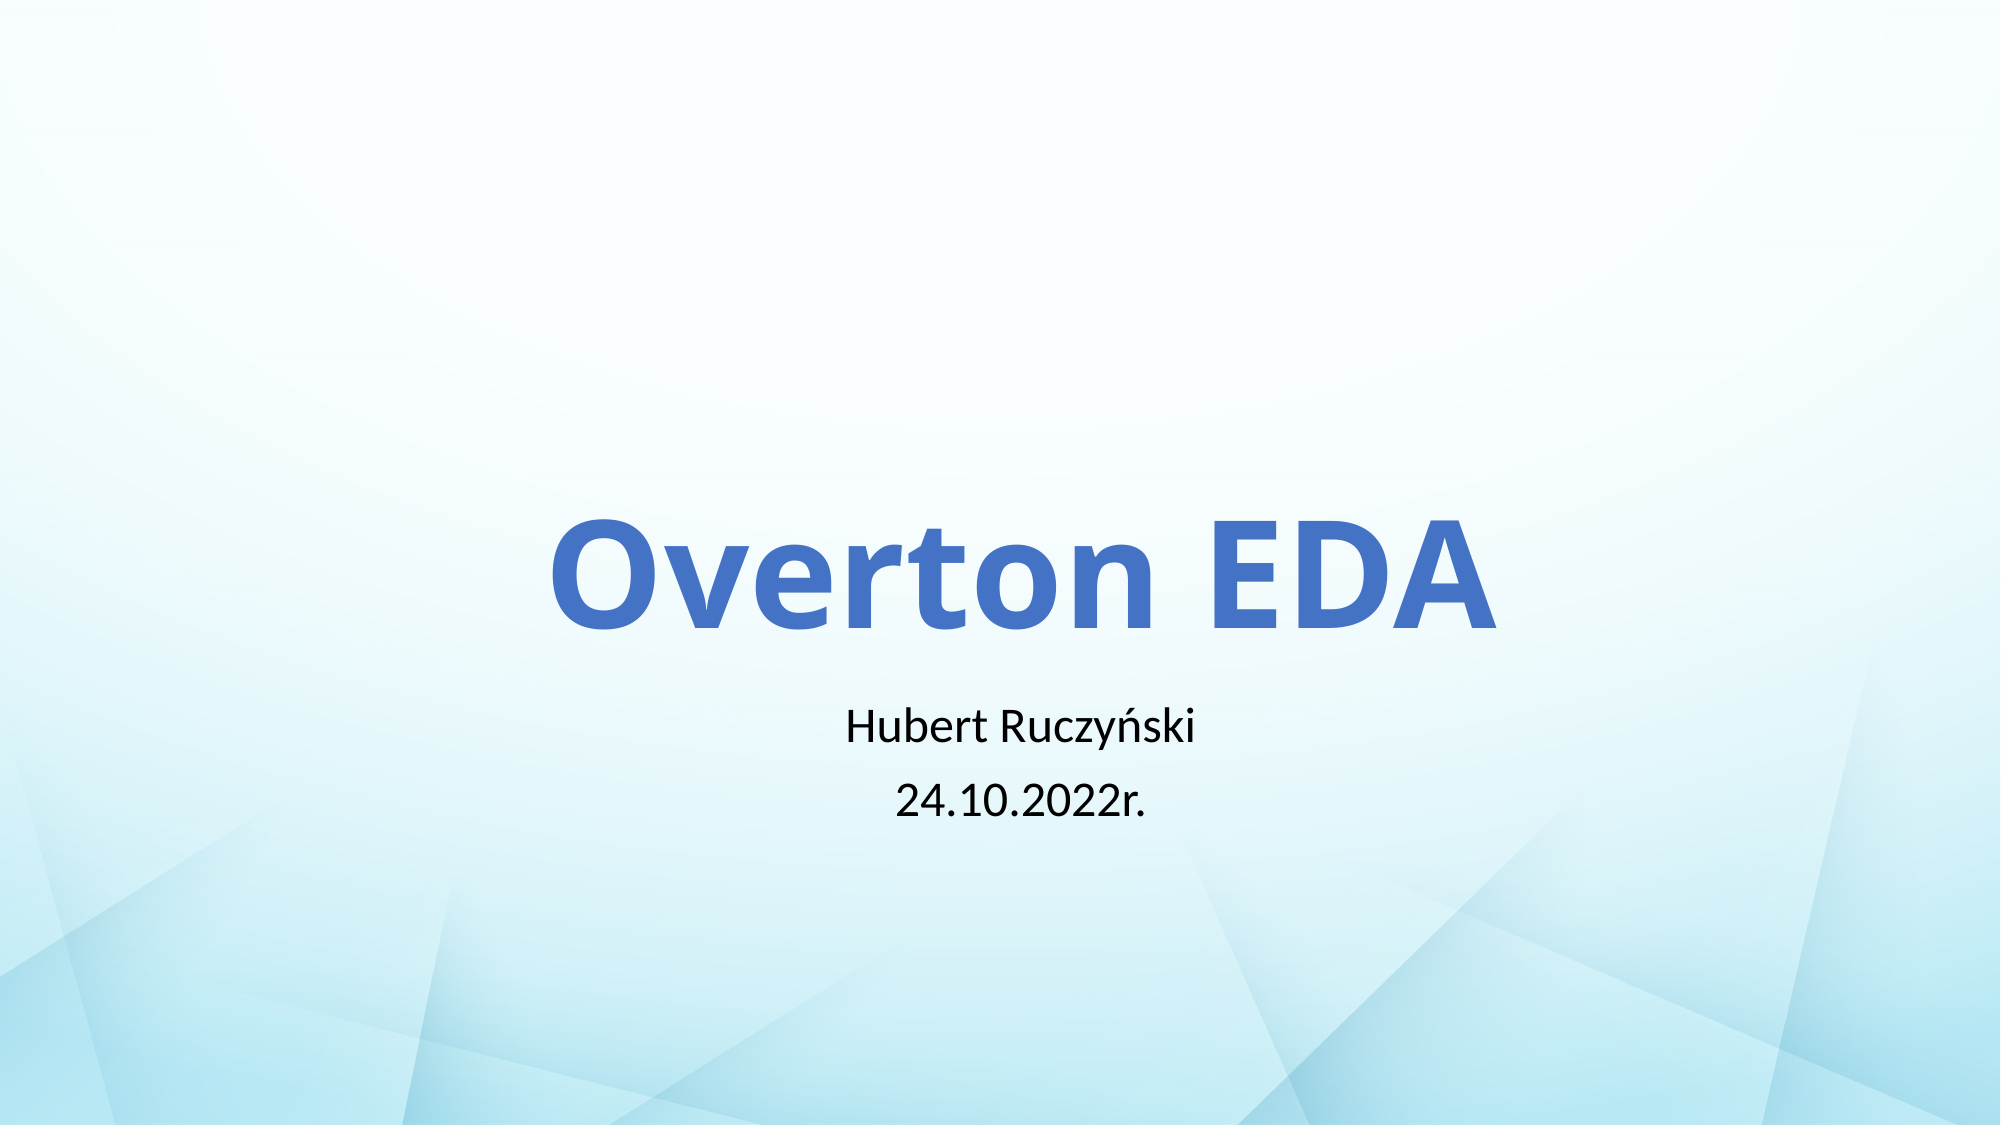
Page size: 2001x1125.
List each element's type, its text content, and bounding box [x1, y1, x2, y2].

picture [0, 0, 2001, 1125]
title Overton EDA [352, 326, 1690, 669]
subtitle Hubert Ruczyński 24.10.2022r. [352, 691, 1690, 963]
